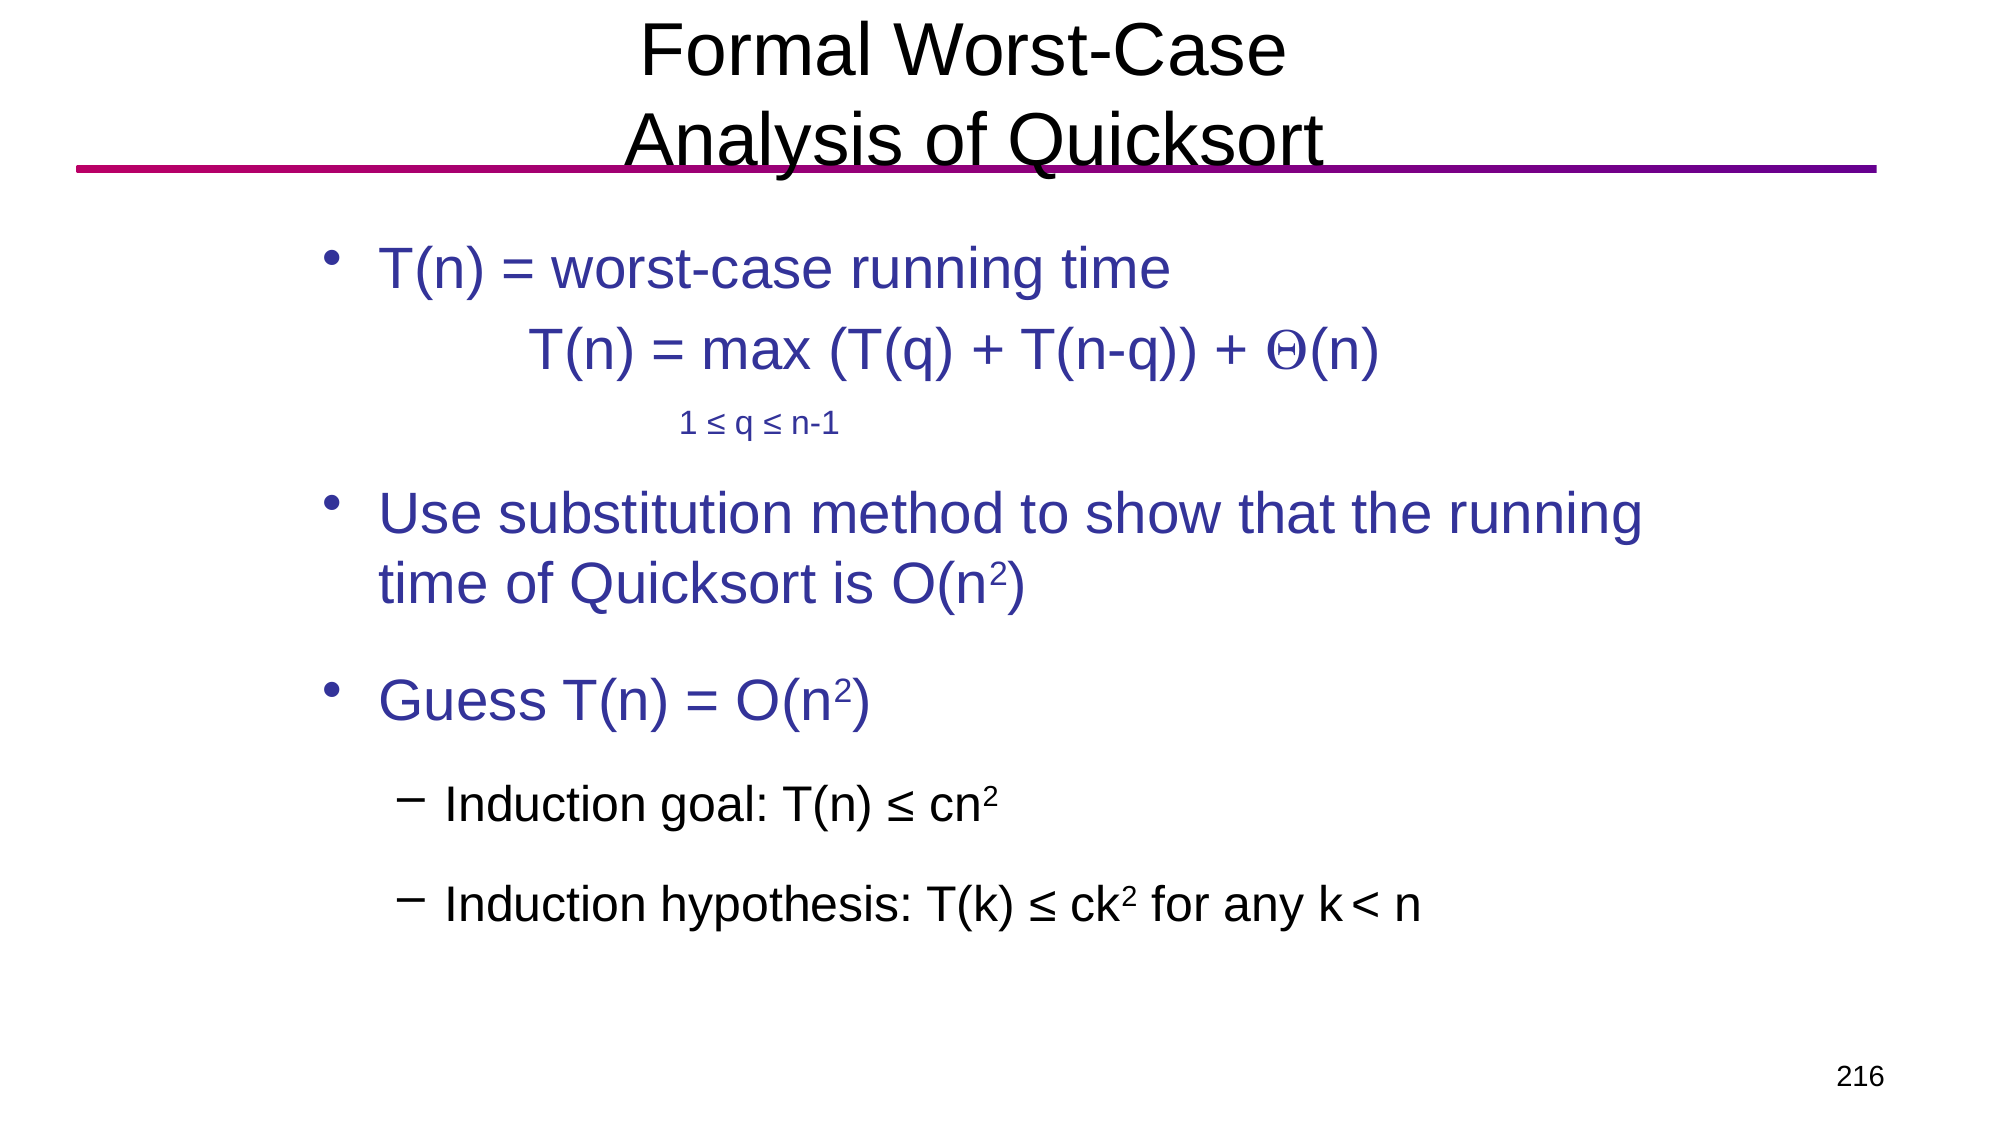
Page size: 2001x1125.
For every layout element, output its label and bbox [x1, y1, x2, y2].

list [307, 187, 1725, 1063]
title [74, 16, 1875, 166]
slide_number [1433, 1049, 1900, 1103]
